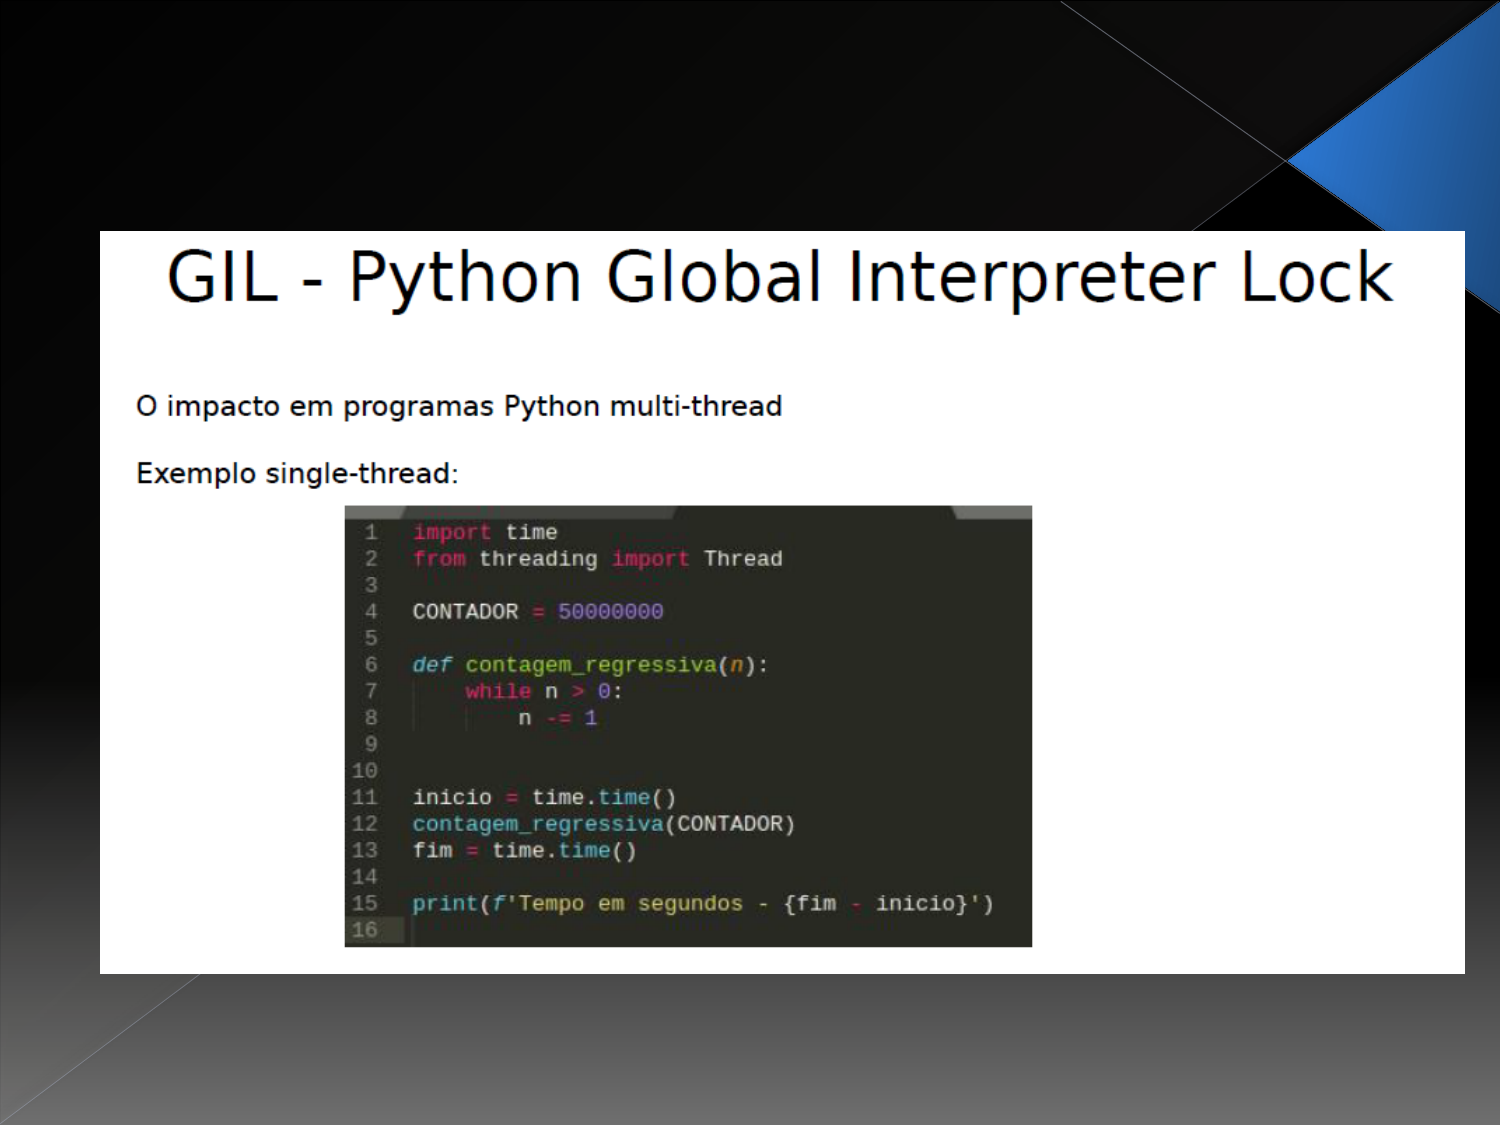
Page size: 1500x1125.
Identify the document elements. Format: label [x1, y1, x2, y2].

picture [100, 231, 1465, 974]
